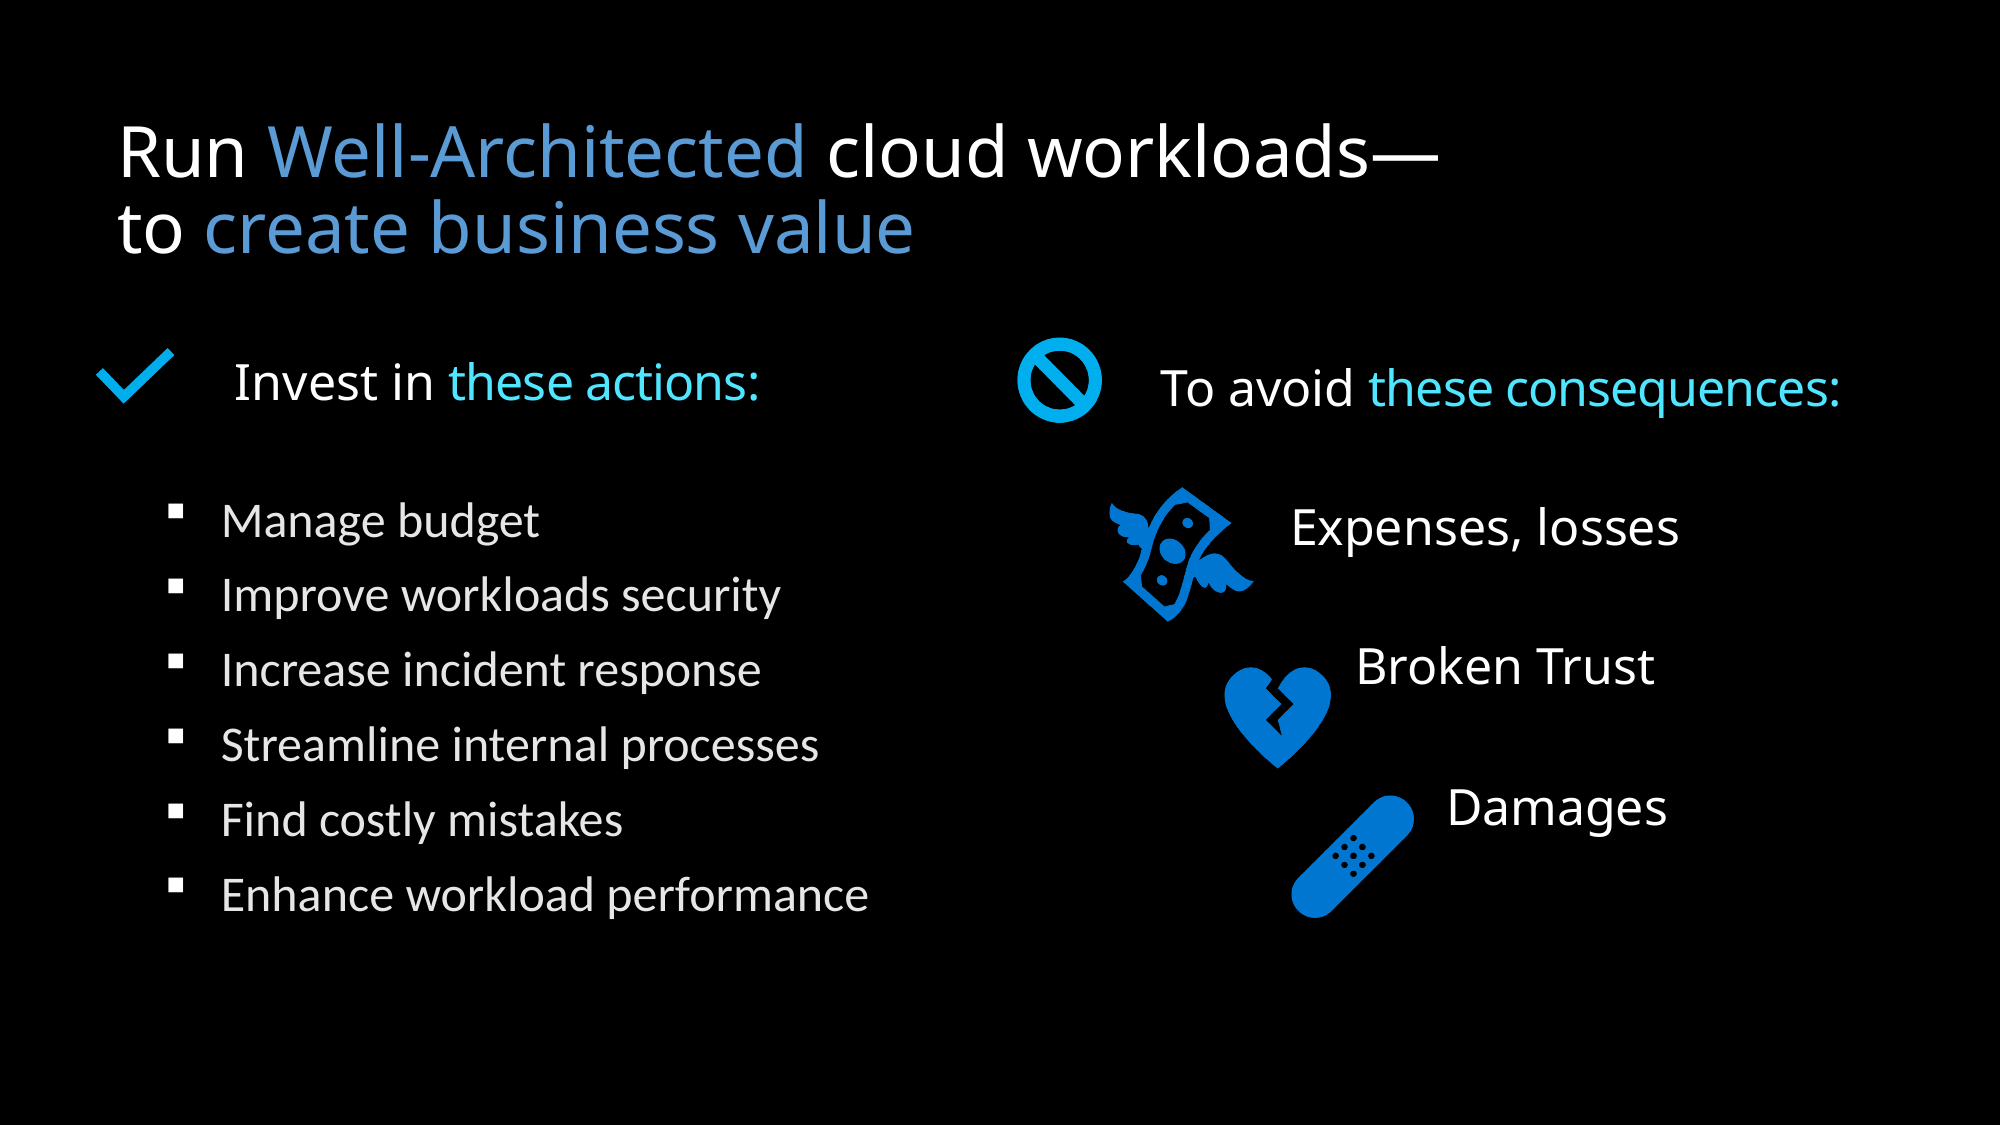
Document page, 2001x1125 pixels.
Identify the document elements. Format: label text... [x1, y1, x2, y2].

text_box To avoid these consequences: [1130, 339, 1882, 442]
title Run Well-Architected cloud workloads— to create business value [101, 101, 1944, 284]
picture [1006, 326, 1113, 434]
picture [1106, 479, 1257, 630]
picture [1202, 642, 1428, 932]
picture [93, 334, 176, 417]
list Manage budget Improve workloads security Increase incident response Streamline internal processes Find costly mistakes Enhance workload performance [164, 478, 993, 1125]
text_box Invest in these actions: [204, 333, 860, 436]
text_box Expenses, losses Broken Trust Damages [1290, 495, 1829, 835]
